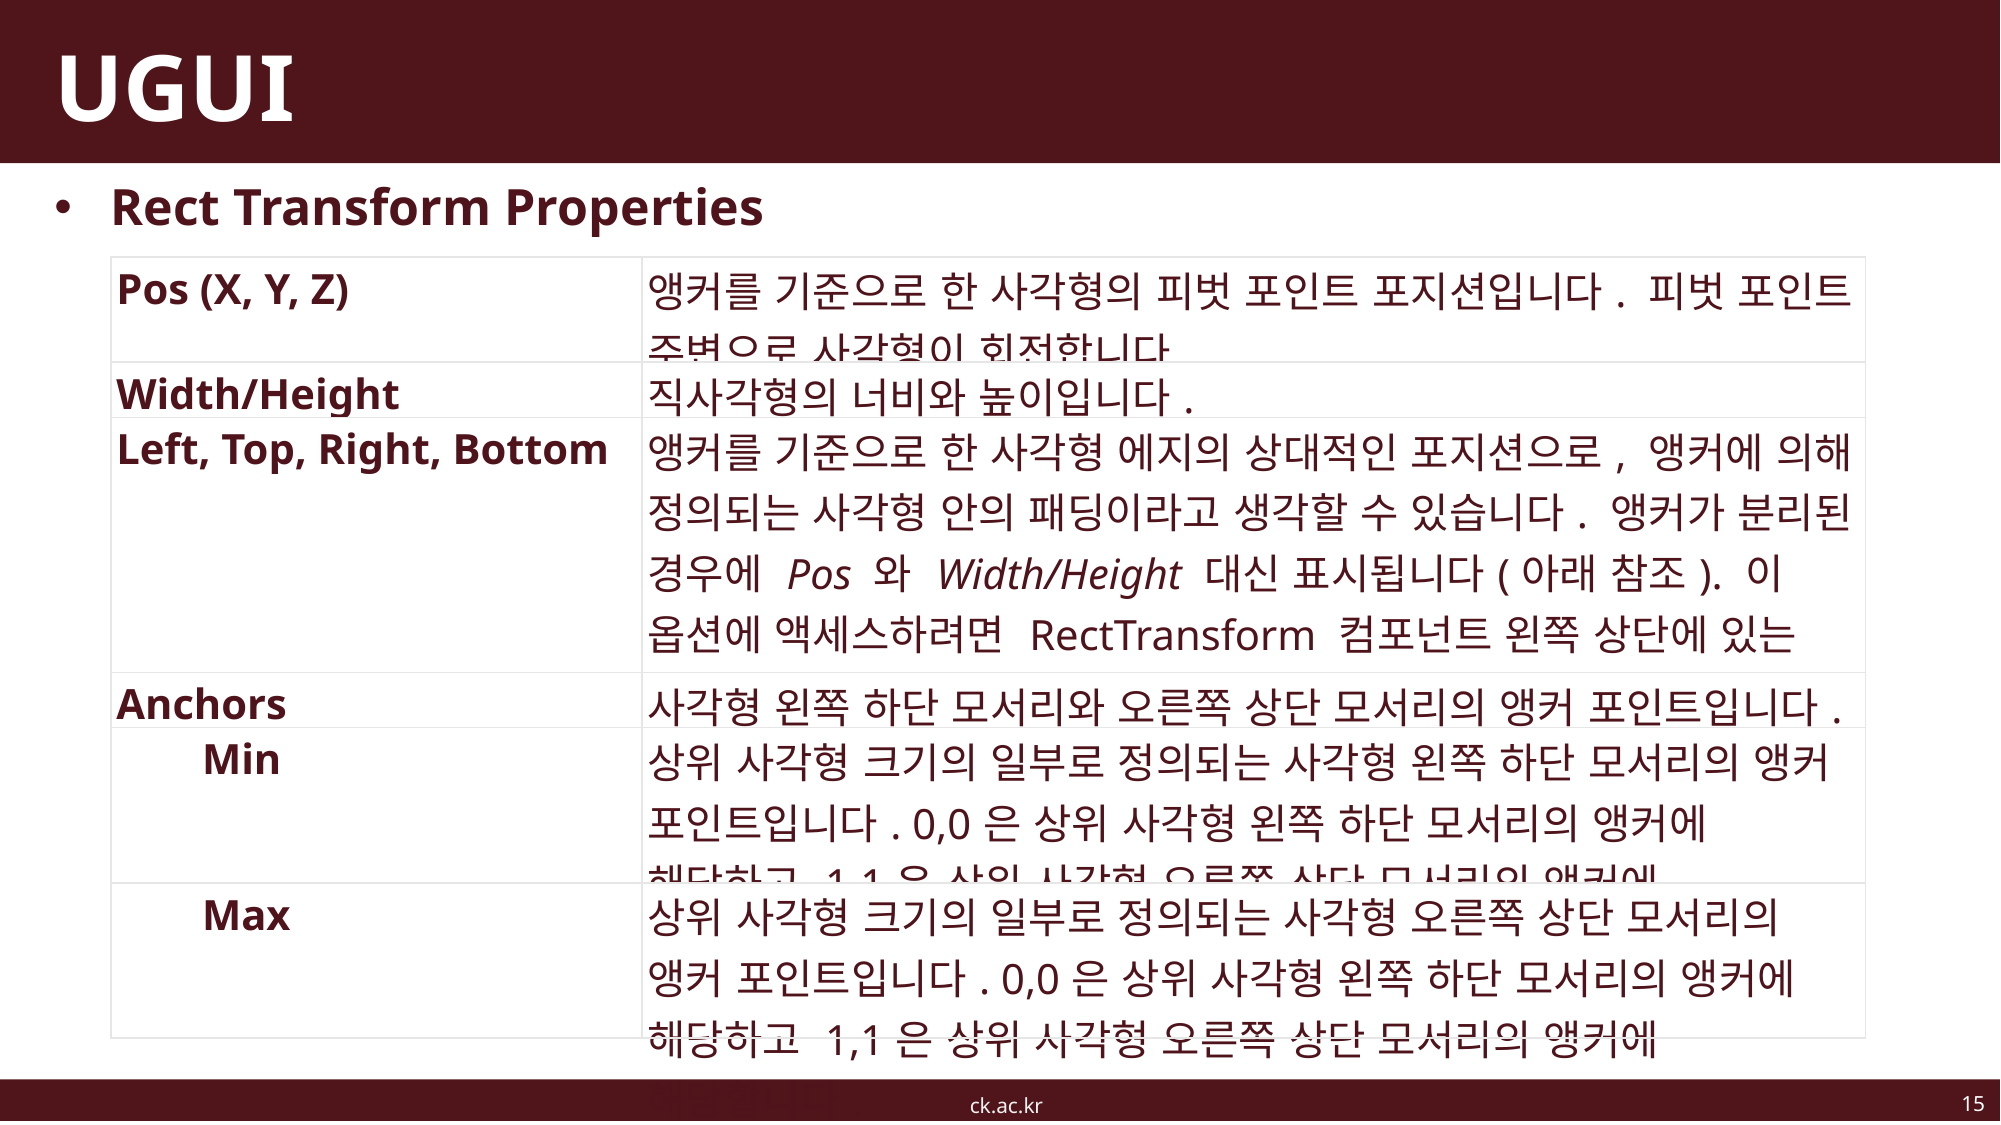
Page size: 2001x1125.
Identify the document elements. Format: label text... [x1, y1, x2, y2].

title UGUI [39, 34, 1289, 149]
table_header 앵커를 기준으로 한 사각형의 피벗 포인트 포지션입니다. 피벗 포인트 주변으로 사각형이 회전합니다. [643, 258, 1865, 361]
table_cell Max [112, 884, 641, 1037]
table_cell Min [112, 728, 641, 882]
table_cell Width/Height [112, 363, 641, 417]
footer ck.ac.kr [949, 1084, 1064, 1125]
table_cell Left, Top, Right, Bottom [112, 418, 641, 672]
slide_number 15 [1911, 1083, 2000, 1125]
table_cell 사각형 왼쪽 하단 모서리와 오른쪽 상단 모서리의 앵커 포인트입니다. [643, 673, 1865, 727]
table_cell 직사각형의 너비와 높이입니다. [643, 363, 1865, 417]
table_cell 상위 사각형 크기의 일부로 정의되는 사각형 오른쪽 상단 모서리의 앵커 포인트입니다. 0,0은 상위 사각형 왼쪽 하단 모서리의 앵커에 해당하고 1,1은 상위 사각형 오른쪽 상단 모서리의 앵커에 해당합니다. [643, 884, 1865, 1037]
text_box Rect Transform Properties [39, 168, 1933, 344]
table_cell Anchors [112, 673, 641, 727]
table_cell 상위 사각형 크기의 일부로 정의되는 사각형 왼쪽 하단 모서리의 앵커 포인트입니다. 0,0은 상위 사각형 왼쪽 하단 모서리의 앵커에 해당하고 1,1은 상위 사각형 오른쪽 상단 모서리의 앵커에 해당합니다. [643, 728, 1865, 882]
table_cell 앵커를 기준으로 한 사각형 에지의 상대적인 포지션으로, 앵커에 의해 정의되는 사각형 안의 패딩이라고 생각할 수 있습니다. 앵커가 분리된 경우에 Pos 와 Width/Height 대신 표시됩니다(아래 참조). 이 옵션에 액세스하려면 RectTransform 컴포넌트 왼쪽 상단에 있는 Anchor Presets 상자를 클릭하십시오. [643, 418, 1865, 672]
table_header Pos (X, Y, Z) [112, 258, 641, 361]
